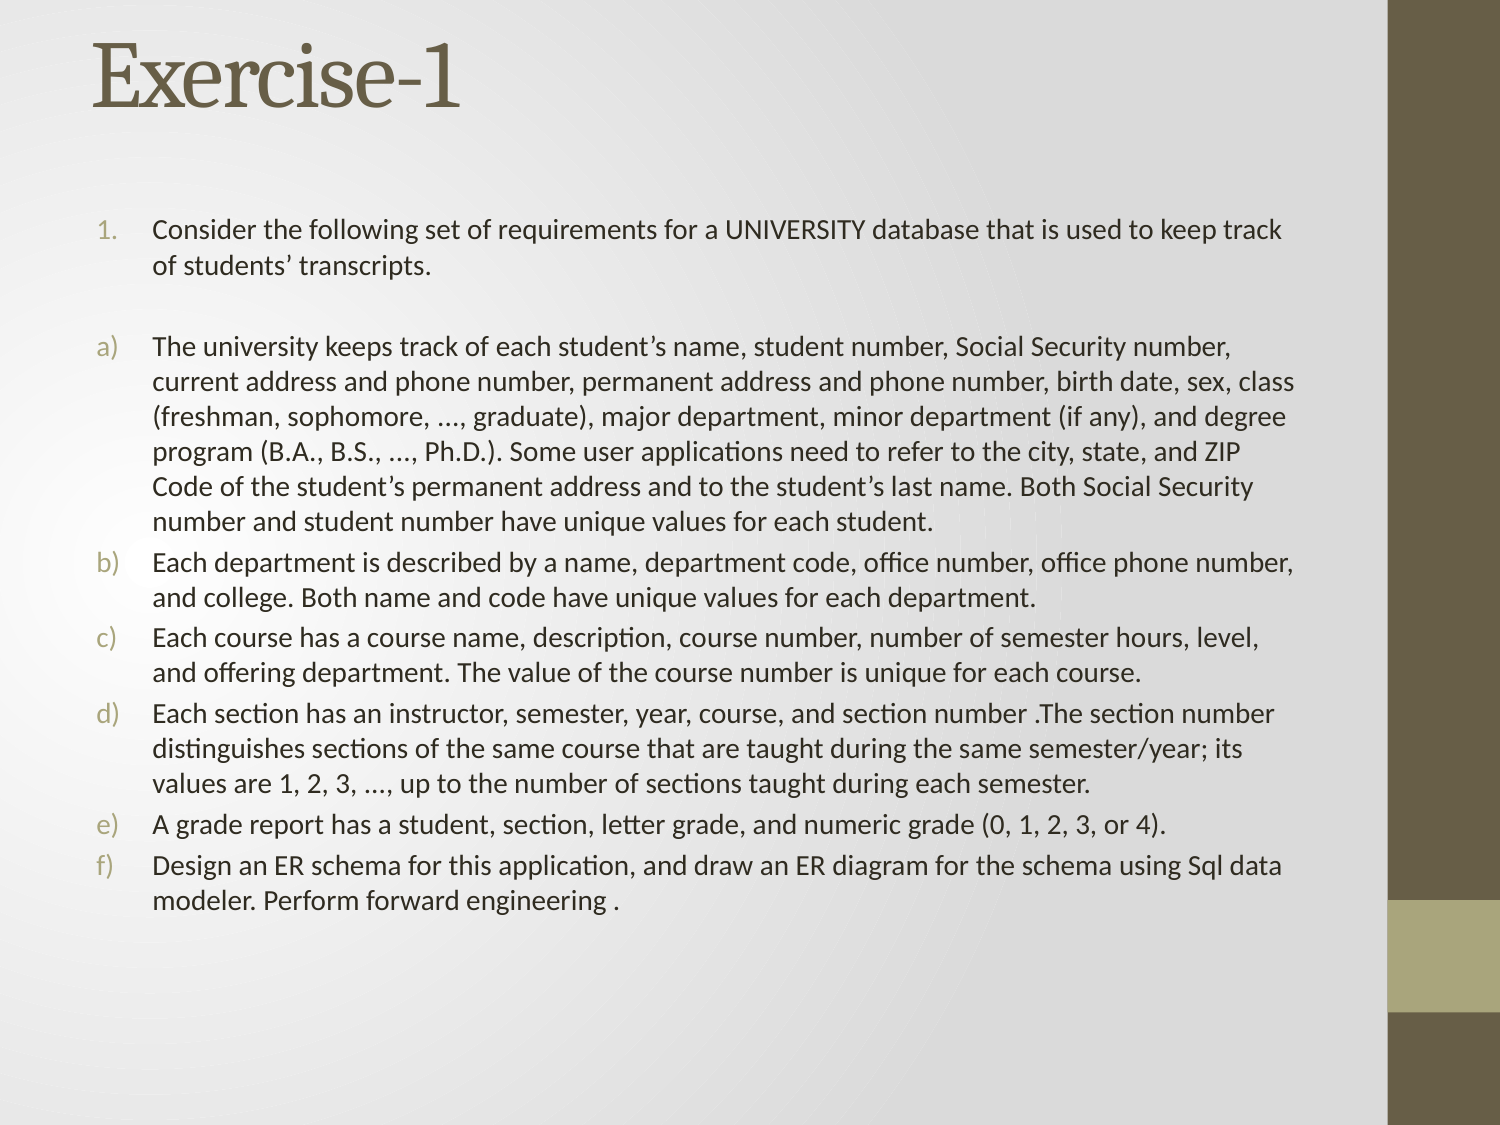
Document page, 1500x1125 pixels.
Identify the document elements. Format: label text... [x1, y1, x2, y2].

title Exercise-1 [75, 0, 1325, 163]
list Consider the following set of requirements for a UNIVERSITY database that is used to keep track of students’ transcripts. The university keeps track of each student’s name, student number, Social Security number, current address and phone number, permanent address and phone number, birth date, sex, class (freshman, sophomore, ..., graduate), major department, minor department (if any), and degree program (B.A., B.S., ..., Ph.D.). Some user applications need to refer to the city, state, and ZIP Code of the student’s permanent address and to the student’s last name. Both Social Security number and student number have unique values for each student. Each department is described by a name, department code, office number, office phone number, and college. Both name and code have unique values for each department. Each course has a course name, description, course number, number of semester hours, level, and offering department. The value of the course number is unique for each course. Each section has an instructor, semester, year, course, and section number .The section number distinguishes sections of the same course that are taught during the same semester/year; its values are 1, 2, 3, ..., up to the number of sections taught during each semester. A grade report has a student, section, letter grade, and numeric grade (0, 1, 2, 3, or 4). Design an ER schema for this application, and draw an ER diagram for the schema using Sql data modeler. Perform forward engineering . [62, 162, 1313, 1125]
